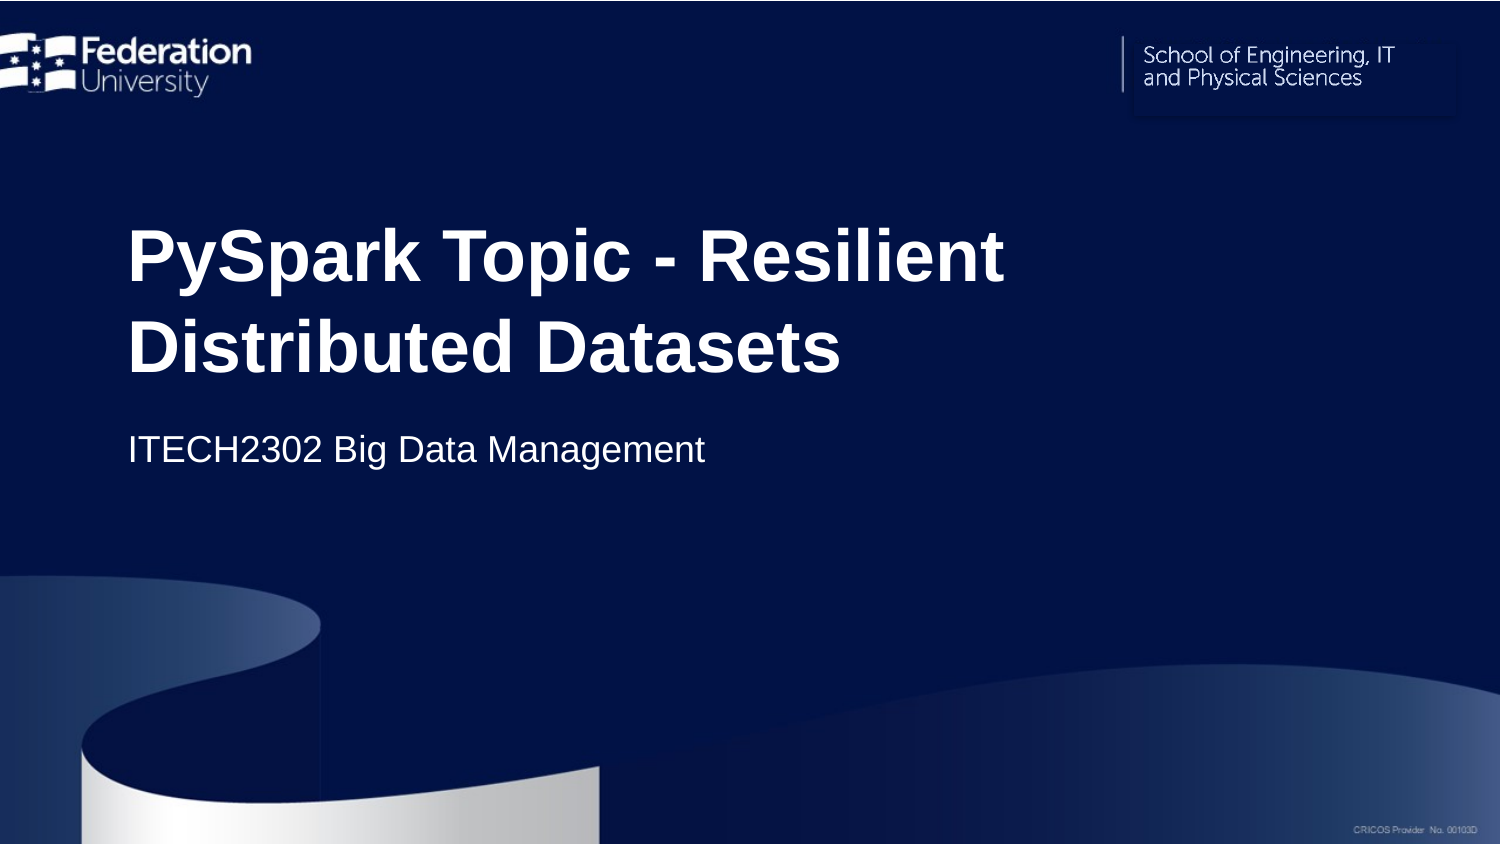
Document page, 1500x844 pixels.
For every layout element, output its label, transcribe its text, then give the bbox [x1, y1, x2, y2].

picture [0, 0, 1500, 844]
title PySpark Topic - Resilient Distributed Datasets [112, 183, 1388, 395]
subtitle ITECH2302 Big Data Management [112, 417, 1388, 694]
